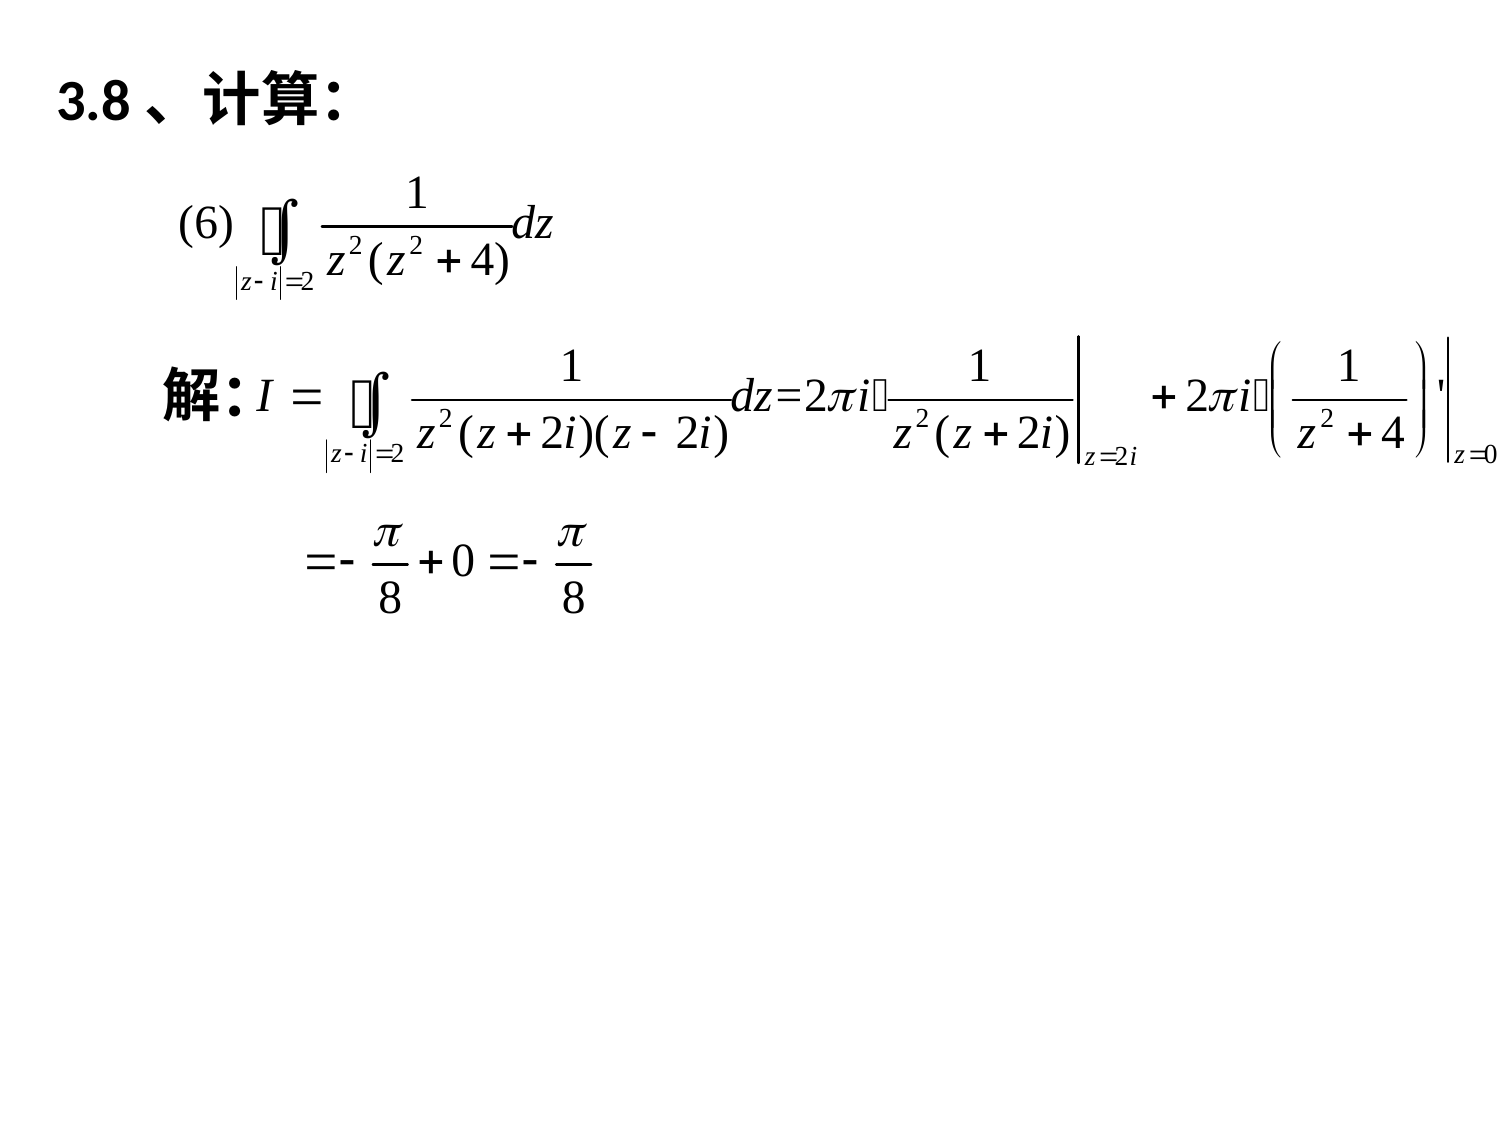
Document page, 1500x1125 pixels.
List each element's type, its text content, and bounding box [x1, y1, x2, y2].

text_box 3.8、计算： [41, 54, 1471, 140]
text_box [294, 500, 601, 625]
text_box 解： [147, 351, 242, 436]
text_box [171, 162, 564, 311]
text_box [247, 327, 1500, 484]
